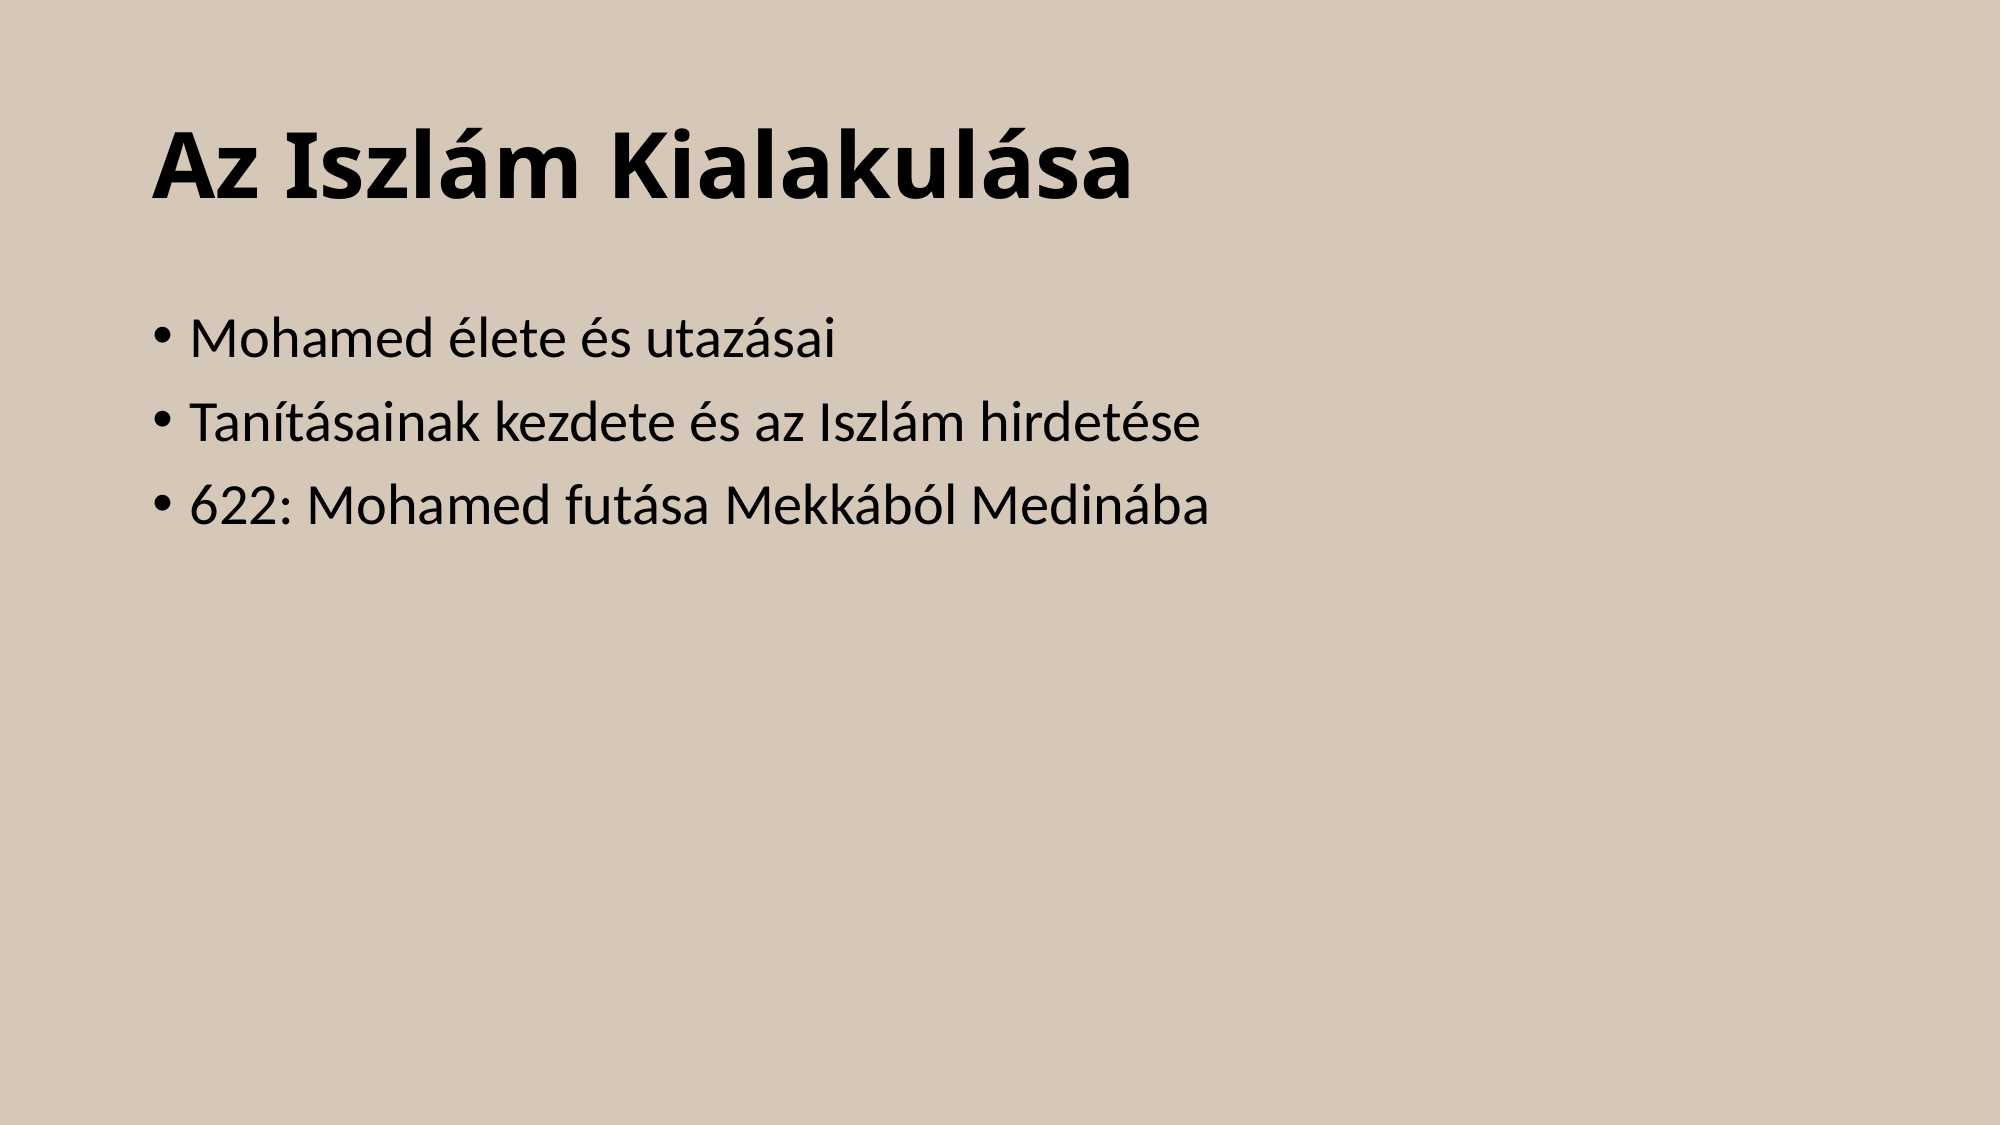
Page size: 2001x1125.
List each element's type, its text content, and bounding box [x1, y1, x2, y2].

list Mohamed élete és utazásai Tanításainak kezdete és az Iszlám hirdetése 622: Mohamed futása Mekkából Medinába [137, 299, 1863, 1014]
title Az Iszlám Kialakulása [137, 59, 1863, 278]
